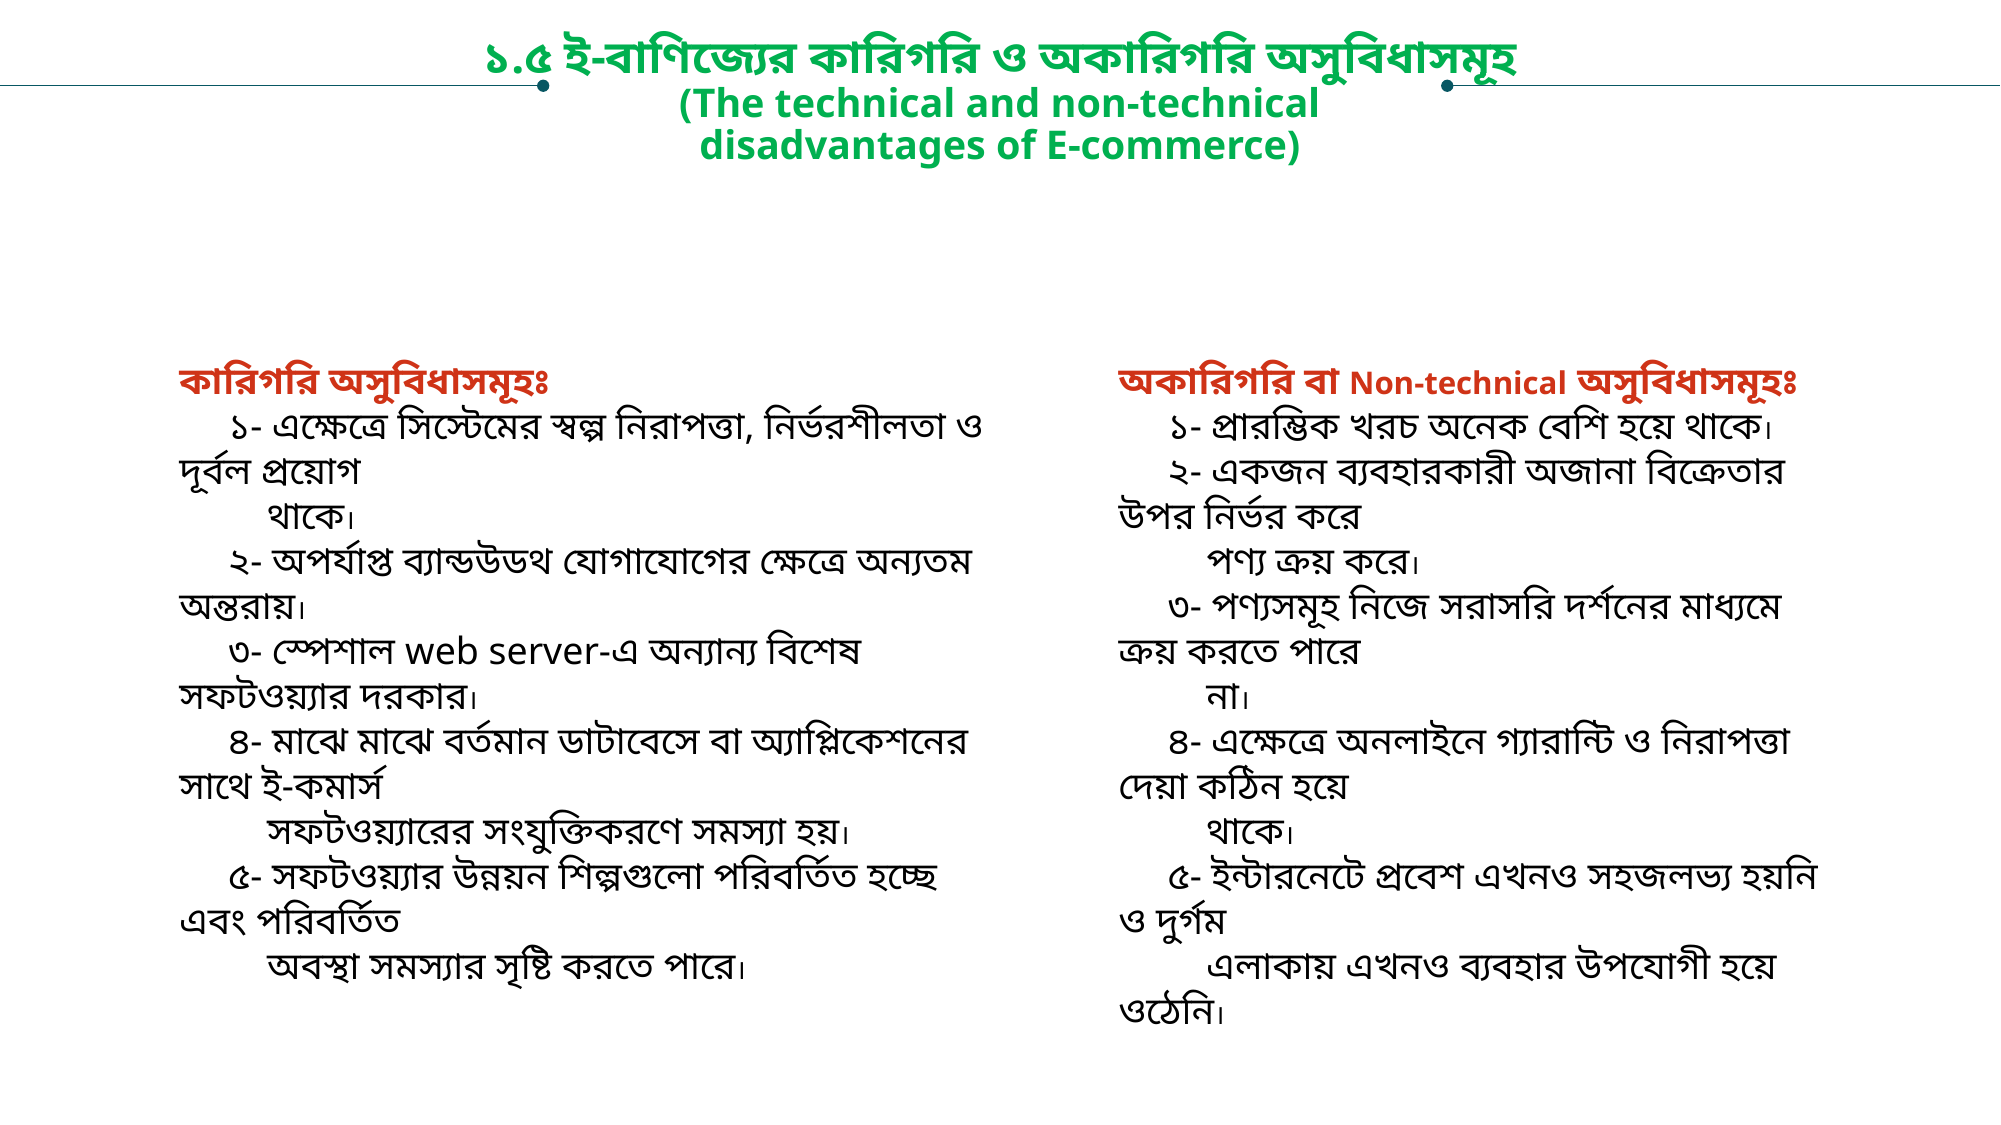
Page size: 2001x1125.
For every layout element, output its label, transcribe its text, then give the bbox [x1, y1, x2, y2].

text_box ১.৫ ই-বাণিজ্যের কারিগরি ও অকারিগরি অসুবিধাসমূহ (The technical and non-technical disadvantages of E-commerce) [37, 33, 1963, 169]
text_box অকারিগরি বা Non-technical অসুবিধাসমূহঃ ১- প্রারম্ভিক খরচ অনেক বেশি হয়ে থাকে। ২- একজন ব্যবহারকারী অজানা বিক্রেতার উপর নির্ভর করে পণ্য ক্রয় করে। ৩- পণ্যসমূহ নিজে সরাসরি দর্শনের মাধ্যমে ক্রয় করতে পারে না। ৪- এক্ষেত্রে অনলাইনে গ্যারান্টি ও নিরাপত্তা দেয়া কঠিন হয়ে থাকে। ৫- ইন্টারনেটে প্রবেশ এখনও সহজলভ্য হয়নি ও দুর্গম এলাকায় এখনও ব্যবহার উপযোগী হয়ে ওঠেনি। [1103, 349, 1860, 1040]
text_box কারিগরি অসুবিধাসমূহঃ ১- এক্ষেত্রে সিস্টেমের স্বল্প নিরাপত্তা, নির্ভরশীলতা ও দূর্বল প্রয়োগ থাকে। ২- অপর্যাপ্ত ব্যান্ডউডথ যোগাযোগের ক্ষেত্রে অন্যতম অন্তরায়। ৩- স্পেশাল web server-এ অন্যান্য বিশেষ সফটওয়্যার দরকার। ৪- মাঝে মাঝে বর্তমান ডাটাবেসে বা অ্যাপ্লিকেশনের সাথে ই-কমার্স সফটওয়্যারের সংযুক্তিকরণে সমস্যা হয়। ৫- সফটওয়্যার উন্নয়ন শিল্পগুলো পরিবর্তিত হচ্ছে এবং পরিবর্তিত অবস্থা সমস্যার সৃষ্টি করতে পারে। [164, 349, 1000, 995]
